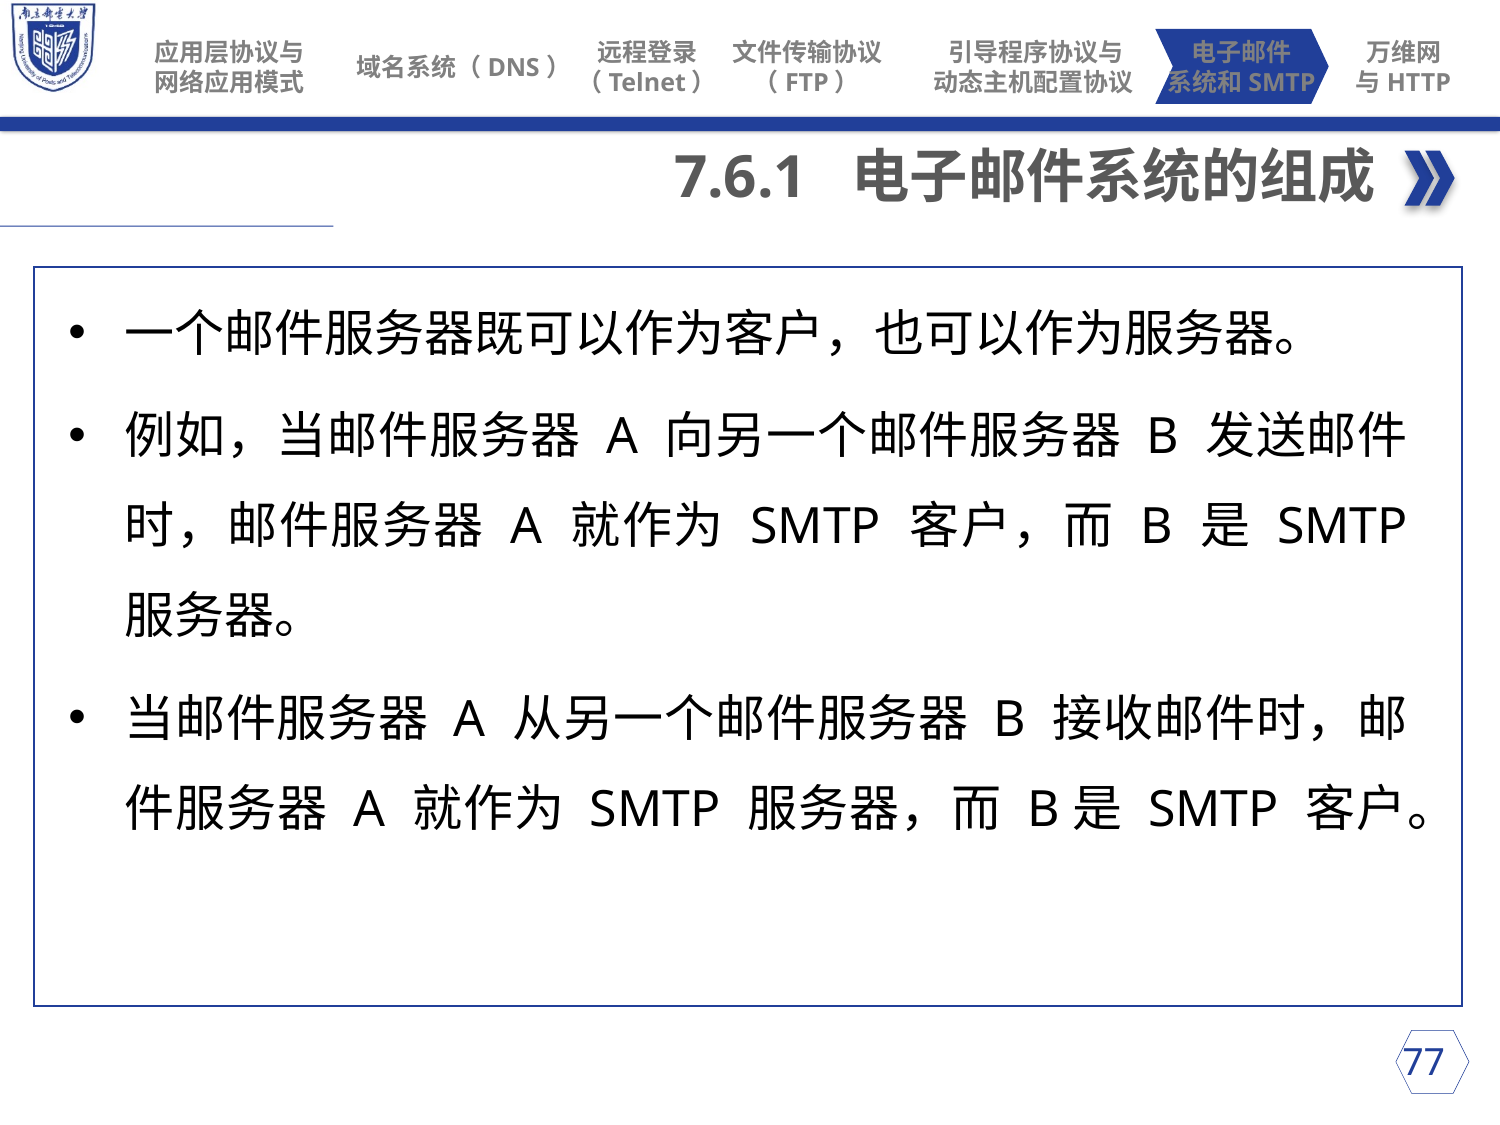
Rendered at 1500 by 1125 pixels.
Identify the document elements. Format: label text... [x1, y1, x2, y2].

text_box 引导程序协议与 动态主机配置协议 [927, 36, 1124, 97]
text_box 远程登录 （Telnet） [538, 36, 756, 97]
text_box 77 [1363, 1030, 1494, 1092]
text_box [1153, 27, 1316, 36]
picture [0, 0, 108, 93]
text_box 7.6.1 电子邮件系统的组成 [652, 132, 1391, 217]
text_box [33, 266, 1463, 1007]
text_box 文件传输协议 （FTP） [756, 36, 916, 97]
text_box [1404, 150, 1455, 206]
text_box 万维网 与HTTP [1359, 36, 1500, 97]
text_box [0, 116, 1500, 132]
text_box 应用层协议与 网络应用模式 [129, 36, 330, 97]
text_box 电子邮件 系统和SMTP [1124, 36, 1359, 97]
text_box 域名系统（DNS） [355, 51, 538, 82]
text_box [1153, 97, 1316, 105]
